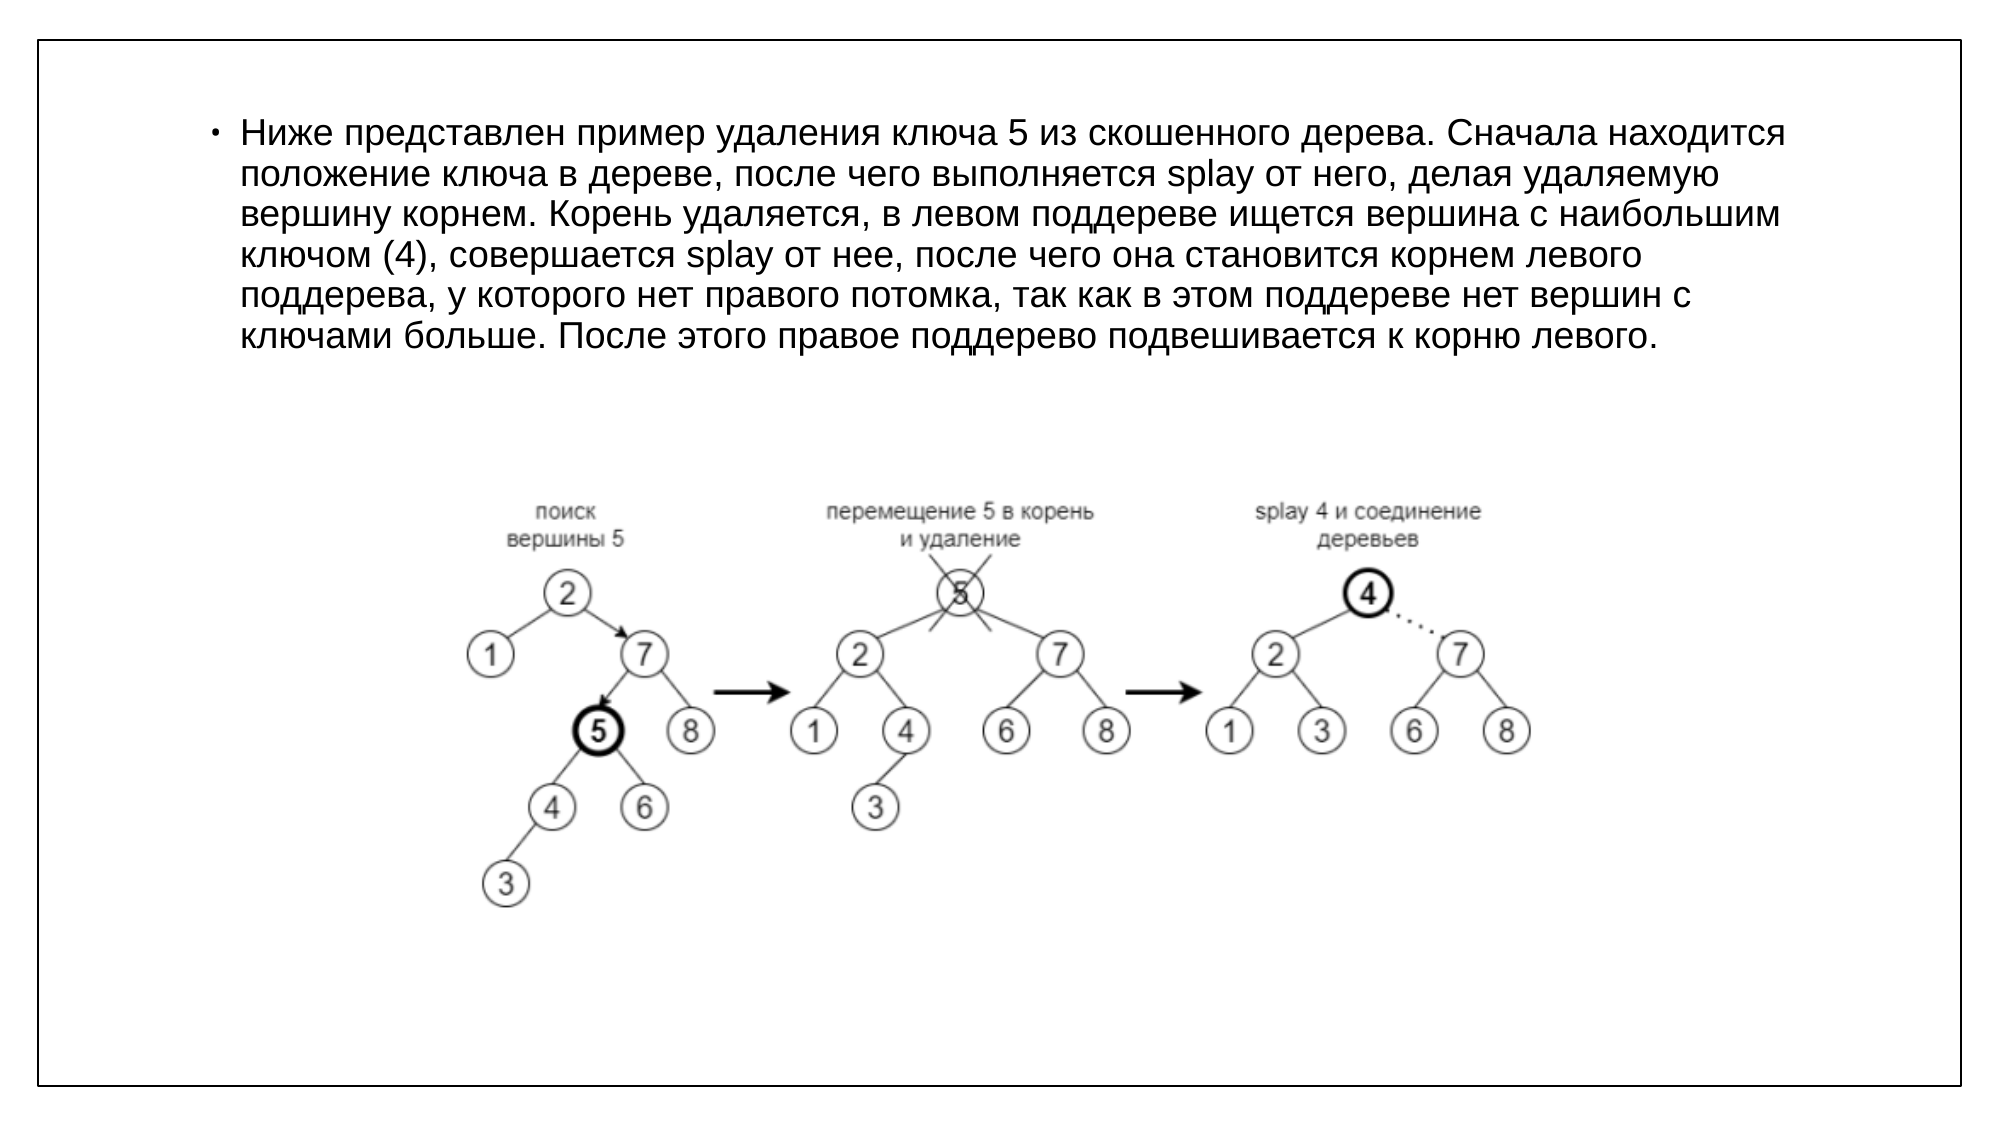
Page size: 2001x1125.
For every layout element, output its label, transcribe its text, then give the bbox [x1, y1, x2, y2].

picture [423, 445, 1577, 941]
list Ниже представлен пример удаления ключа 5 из скошенного дерева. Сначала находится положение ключа в дереве, после чего выполняется splay от него, делая удаляемую вершину корнем. Корень удаляется, в левом поддереве ищется вершина с наибольшим ключом (4), совершается splay от нее, после чего она становится корнем левого поддерева, у которого нет правого потомка, так как в этом поддереве нет вершин с ключами больше. После этого правое поддерево подвешивается к корню левого. [187, 106, 1808, 1000]
